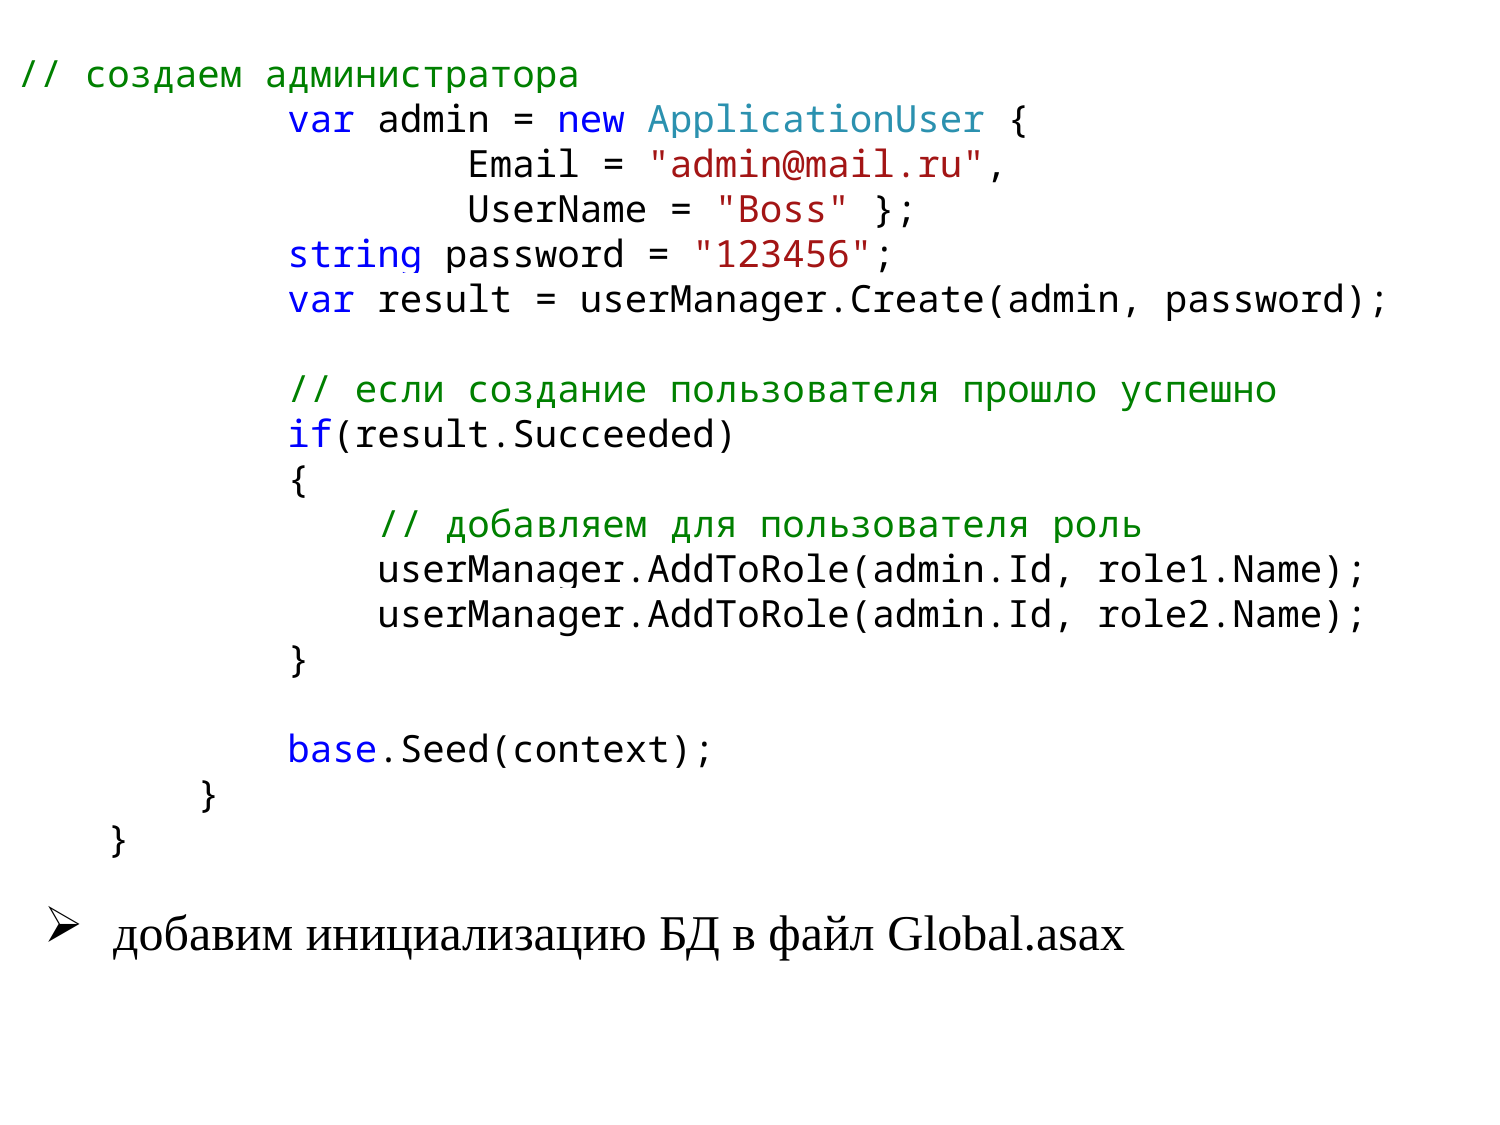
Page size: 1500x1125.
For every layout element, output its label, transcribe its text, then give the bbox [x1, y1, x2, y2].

text_box // создаем администратора var admin = new ApplicationUser { Email = "admin@mail.ru", UserName = "Boss" }; string password = "123456"; var result = userManager.Create(admin, password); // если создание пользователя прошло успешно if(result.Succeeded) { // добавляем для пользователя роль userManager.AddToRole(admin.Id, role1.Name); userManager.AddToRole(admin.Id, role2.Name); } base.Seed(context); } } [2, 42, 1474, 868]
text_box добавим инициализацию БД в файл Global.asax [29, 893, 1447, 968]
